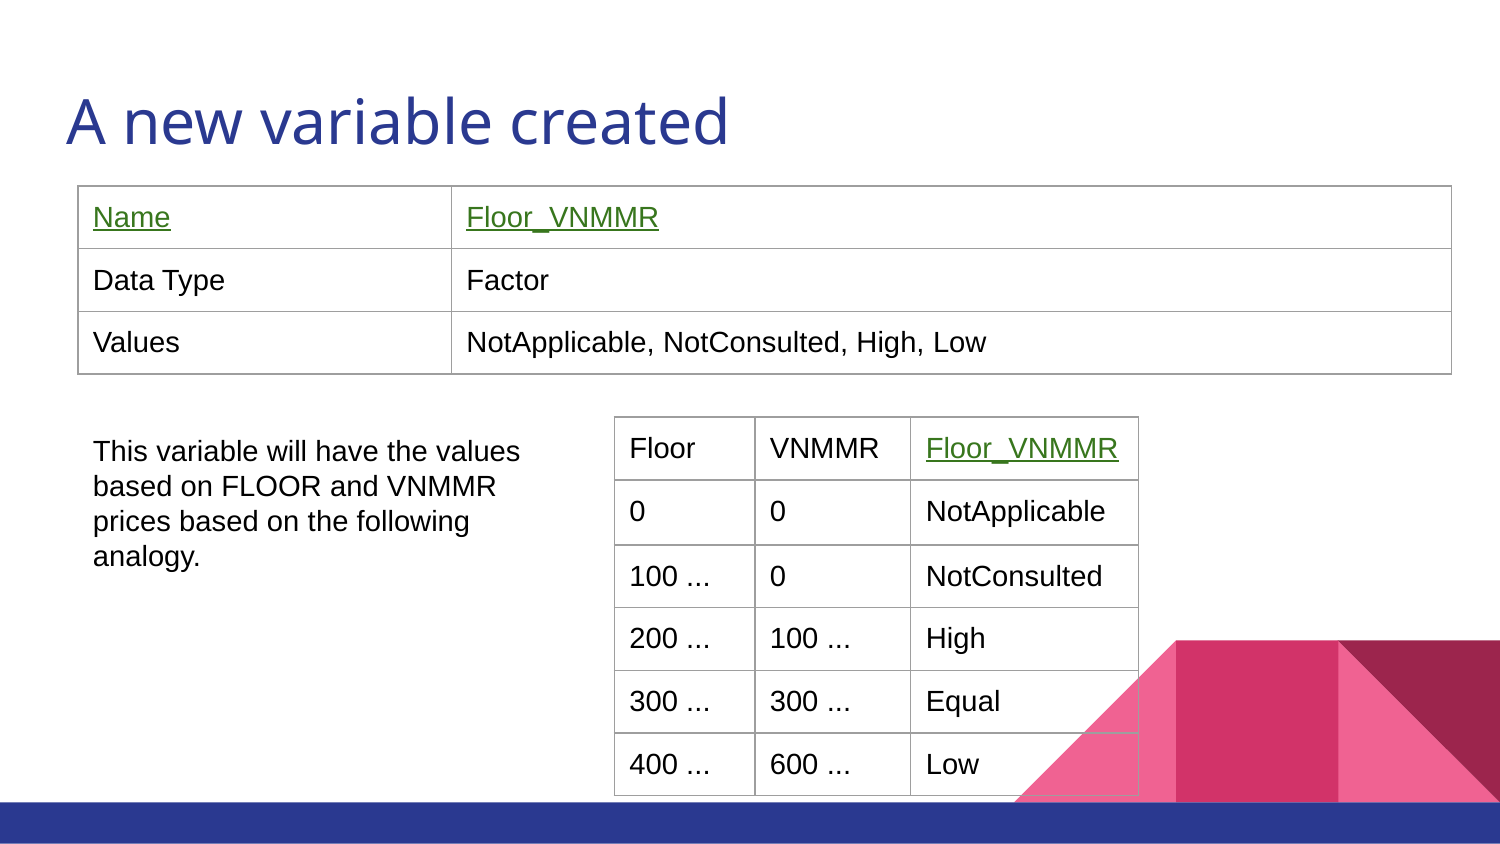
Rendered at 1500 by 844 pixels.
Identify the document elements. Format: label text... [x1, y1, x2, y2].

table_cell 400 ... [615, 734, 754, 795]
table_header Floor_VNMMR [911, 418, 1138, 479]
table_cell Low [911, 734, 1138, 795]
table_cell NotApplicable [911, 481, 1138, 544]
table_cell 100 ... [615, 546, 754, 607]
table_cell 0 [756, 546, 910, 607]
text_box This variable will have the values based on FLOOR and VNMMR prices based on the following analogy. [77, 417, 584, 684]
table_cell 100 ... [756, 608, 910, 670]
table_header Floor_VNMMR [452, 187, 1451, 248]
table_cell 600 ... [756, 734, 910, 795]
table_header Name [79, 187, 451, 248]
table_cell 0 [756, 481, 910, 544]
table_cell Equal [911, 671, 1138, 732]
table_cell High [911, 608, 1138, 670]
table_cell NotConsulted [911, 546, 1138, 607]
table_header VNMMR [756, 418, 910, 479]
table_cell NotApplicable, NotConsulted, High, Low [452, 312, 1451, 373]
table_cell Data Type [79, 249, 451, 311]
table_cell Factor [452, 249, 1451, 311]
table_cell Values [79, 312, 451, 373]
table_cell 200 ... [615, 608, 754, 670]
table_header Floor [615, 418, 754, 479]
table_cell 0 [615, 481, 754, 544]
table_cell 300 ... [756, 671, 910, 732]
title A new variable created [51, 67, 1449, 167]
table_cell 300 ... [615, 671, 754, 732]
